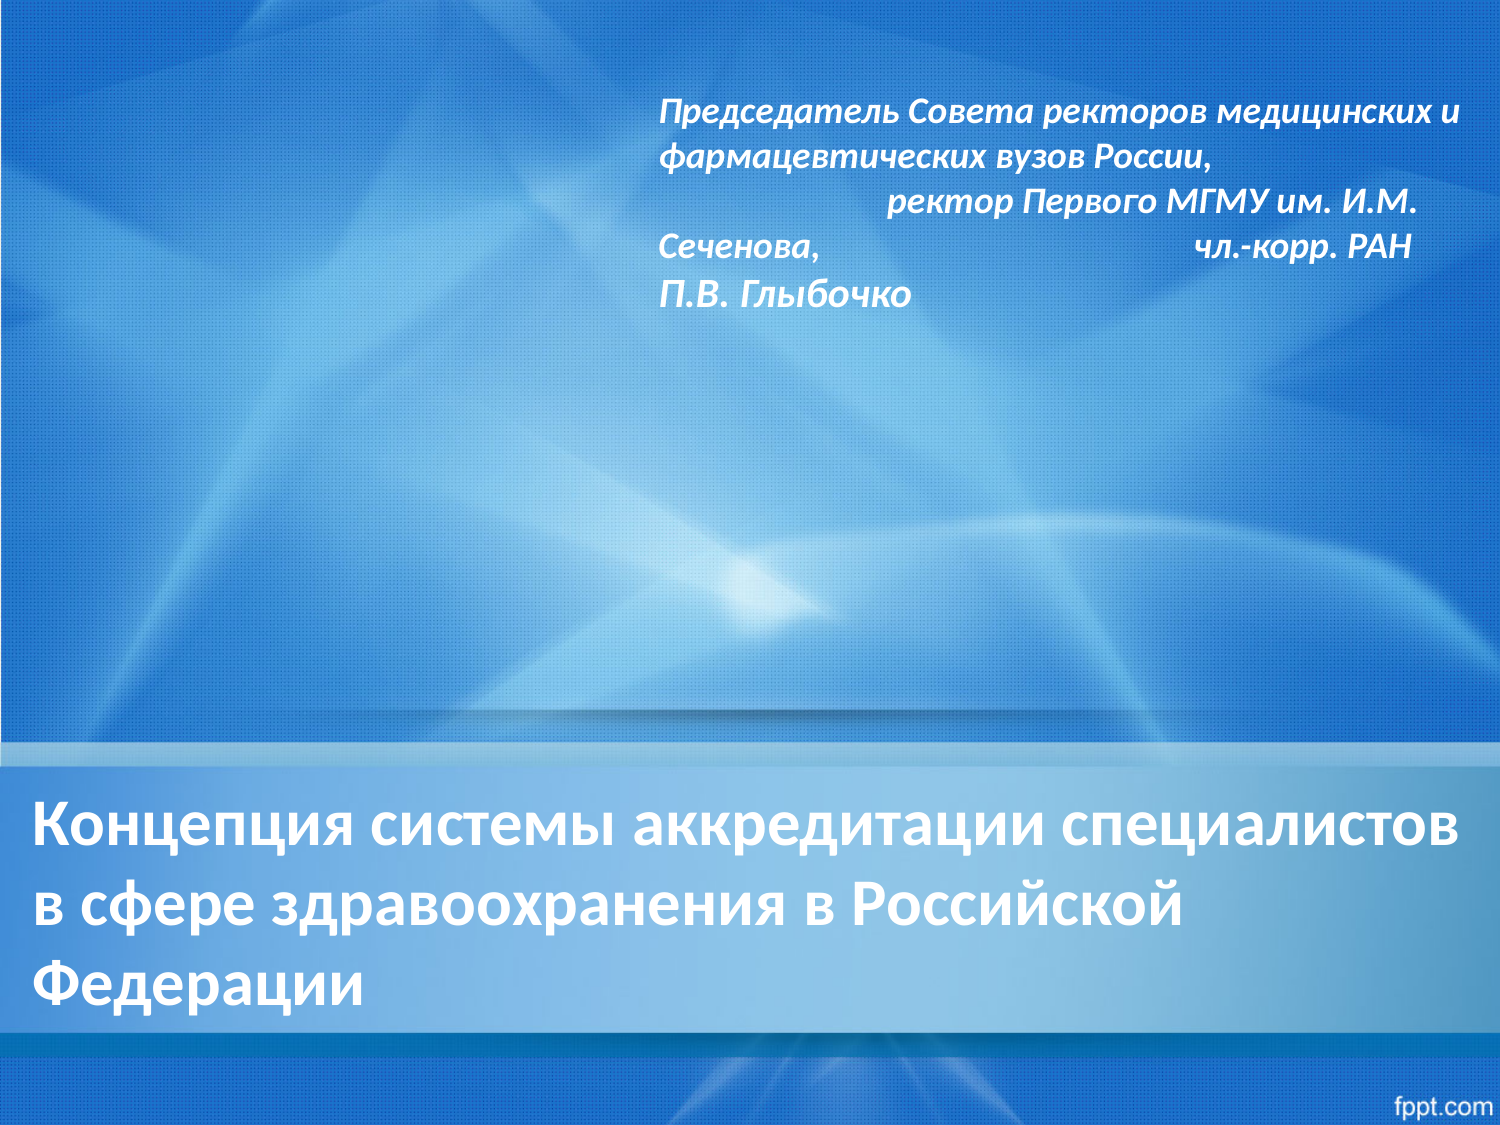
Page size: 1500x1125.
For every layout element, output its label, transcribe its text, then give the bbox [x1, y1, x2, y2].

picture [0, 0, 1500, 1125]
title Концепция системы аккредитации специалистов в сфере здравоохранения в Российской Федерации [17, 846, 1500, 953]
text_box Председатель Совета ректоров медицинских и фармацевтических вузов России, ректор Первого МГМУ им. И.М. Сеченова, чл.-корр. РАН П.В. Глыбочко [643, 78, 1495, 323]
